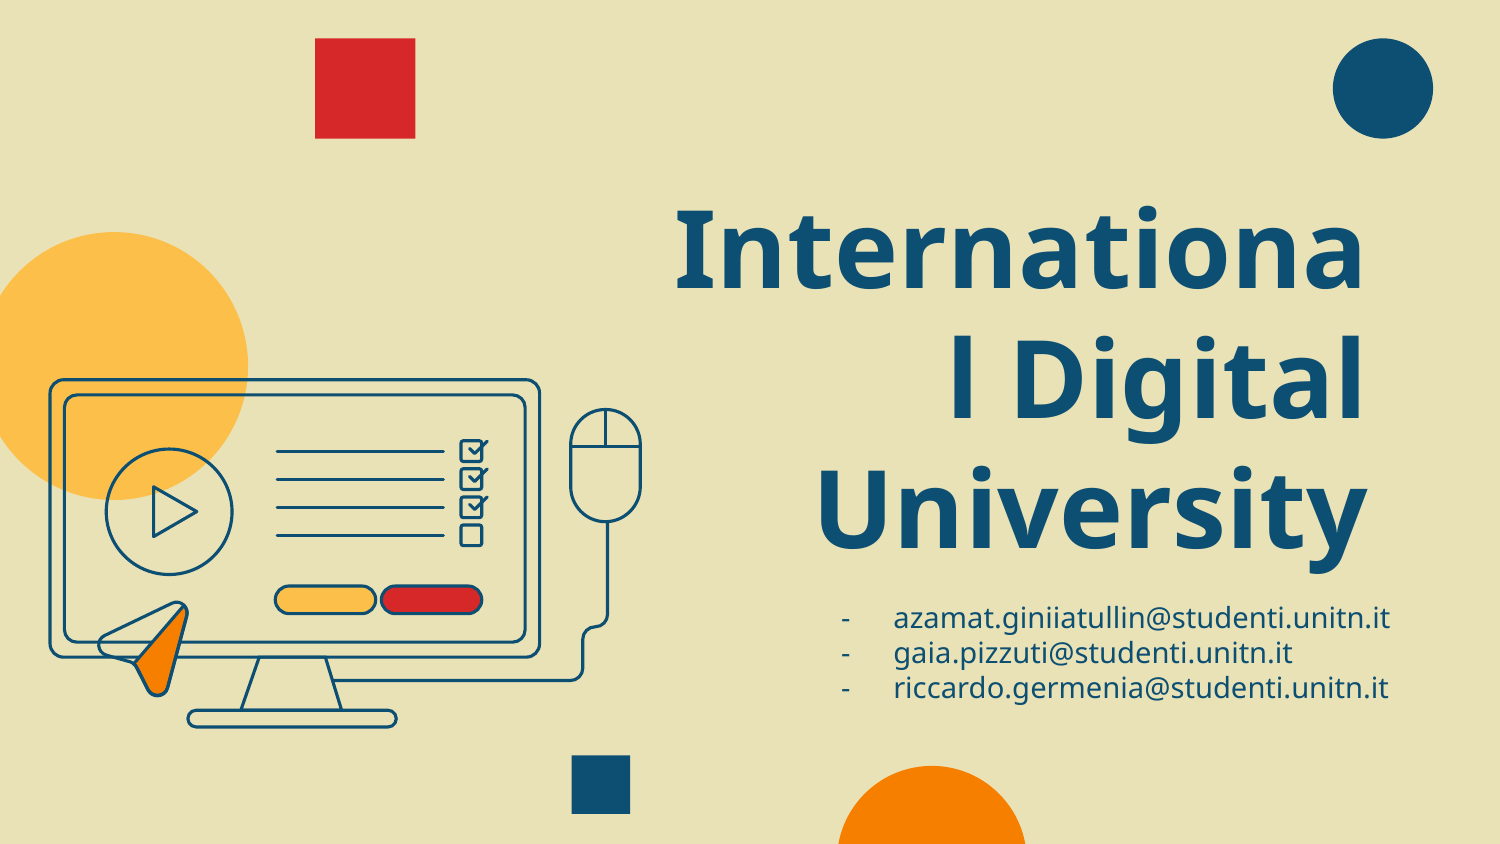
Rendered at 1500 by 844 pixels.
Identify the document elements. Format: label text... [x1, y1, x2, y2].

text_box azamat.giniiatullin@studenti.unitn.it gaia.pizzuti@studenti.unitn.it riccardo.germenia@studenti.unitn.it [803, 584, 1466, 749]
text_box [0, 232, 249, 481]
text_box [49, 379, 641, 728]
title International Digital University [637, 162, 1383, 585]
